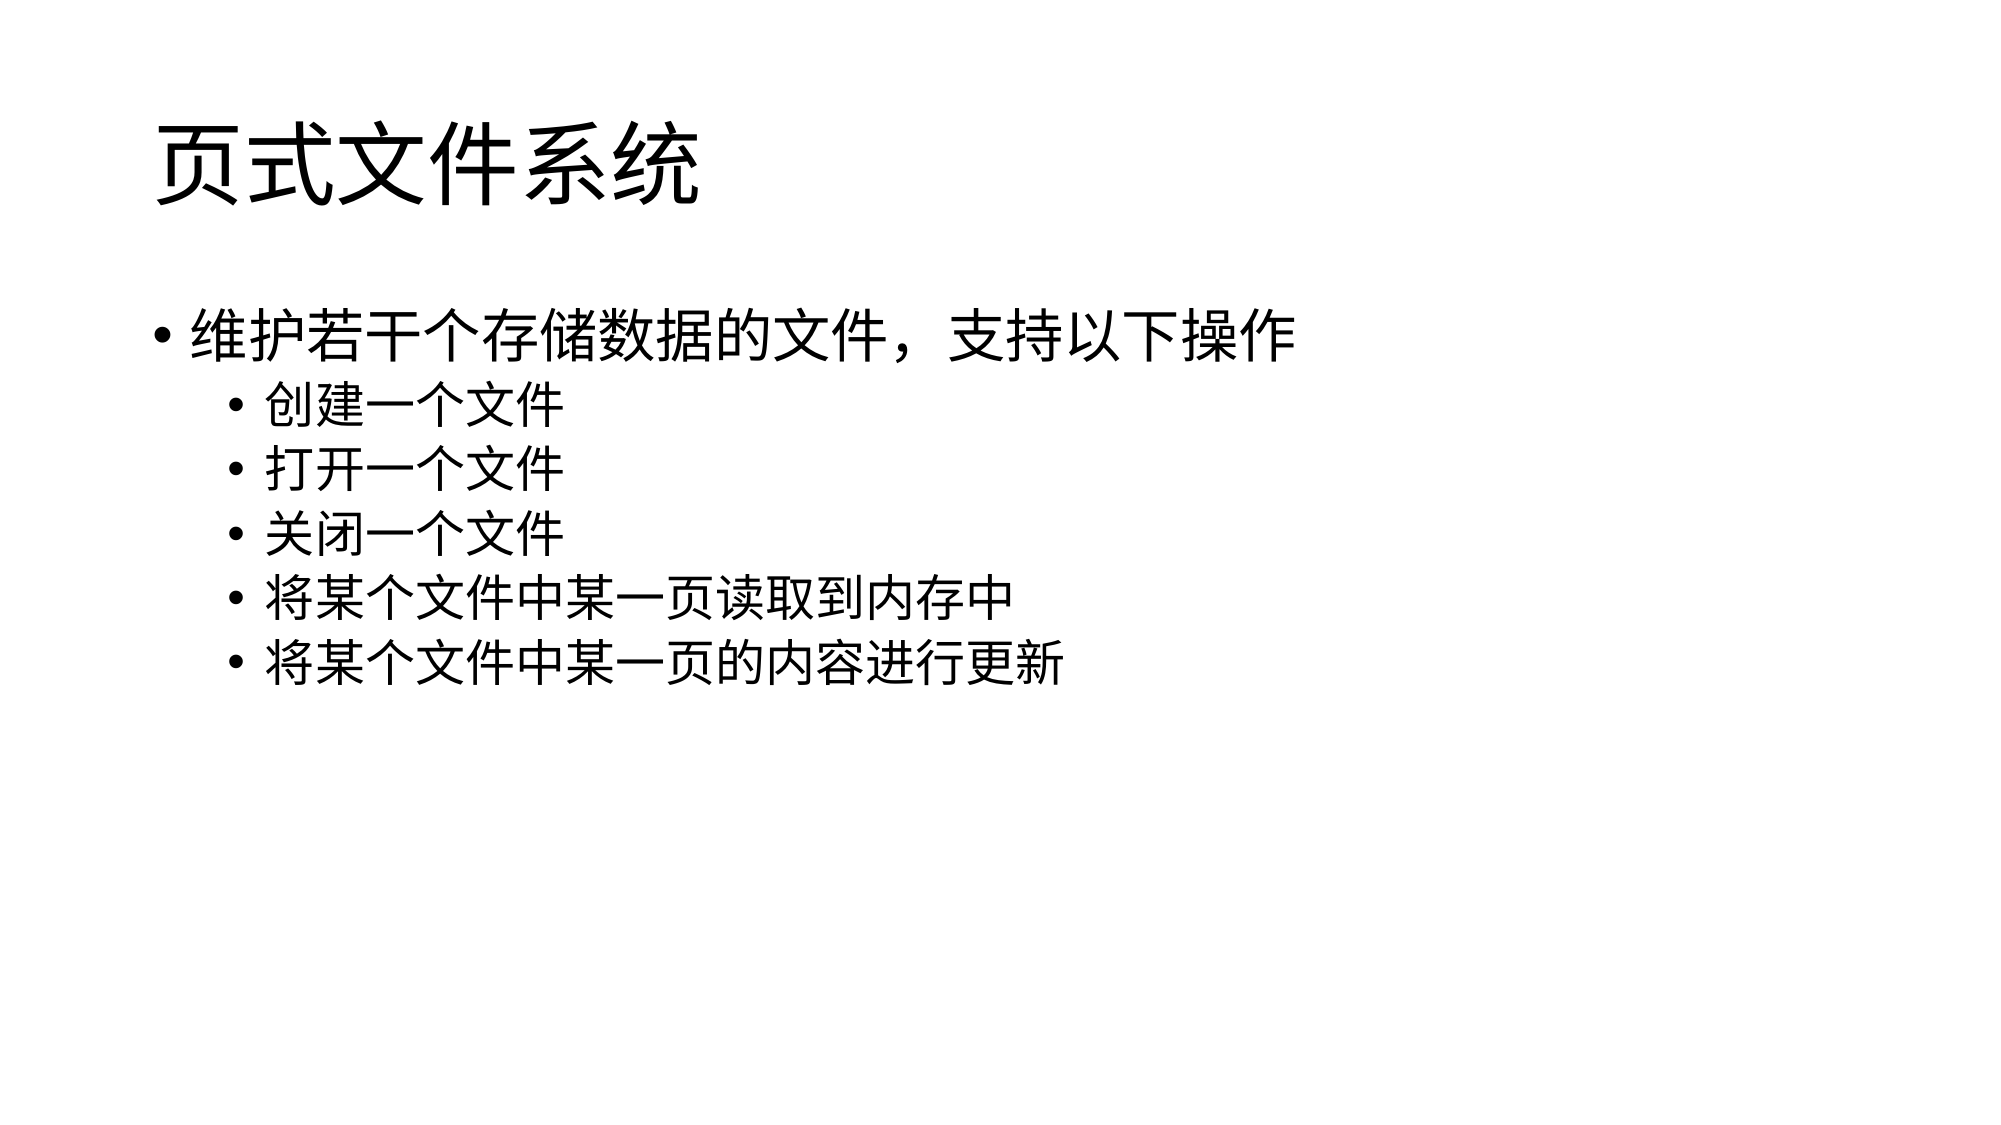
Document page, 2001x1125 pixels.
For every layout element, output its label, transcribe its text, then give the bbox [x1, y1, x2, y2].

title 页式文件系统 [137, 59, 1863, 278]
list 维护若干个存储数据的文件，支持以下操作 创建一个文件 打开一个文件 关闭一个文件 将某个文件中某一页读取到内存中 将某个文件中某一页的内容进行更新 [137, 299, 1863, 1014]
